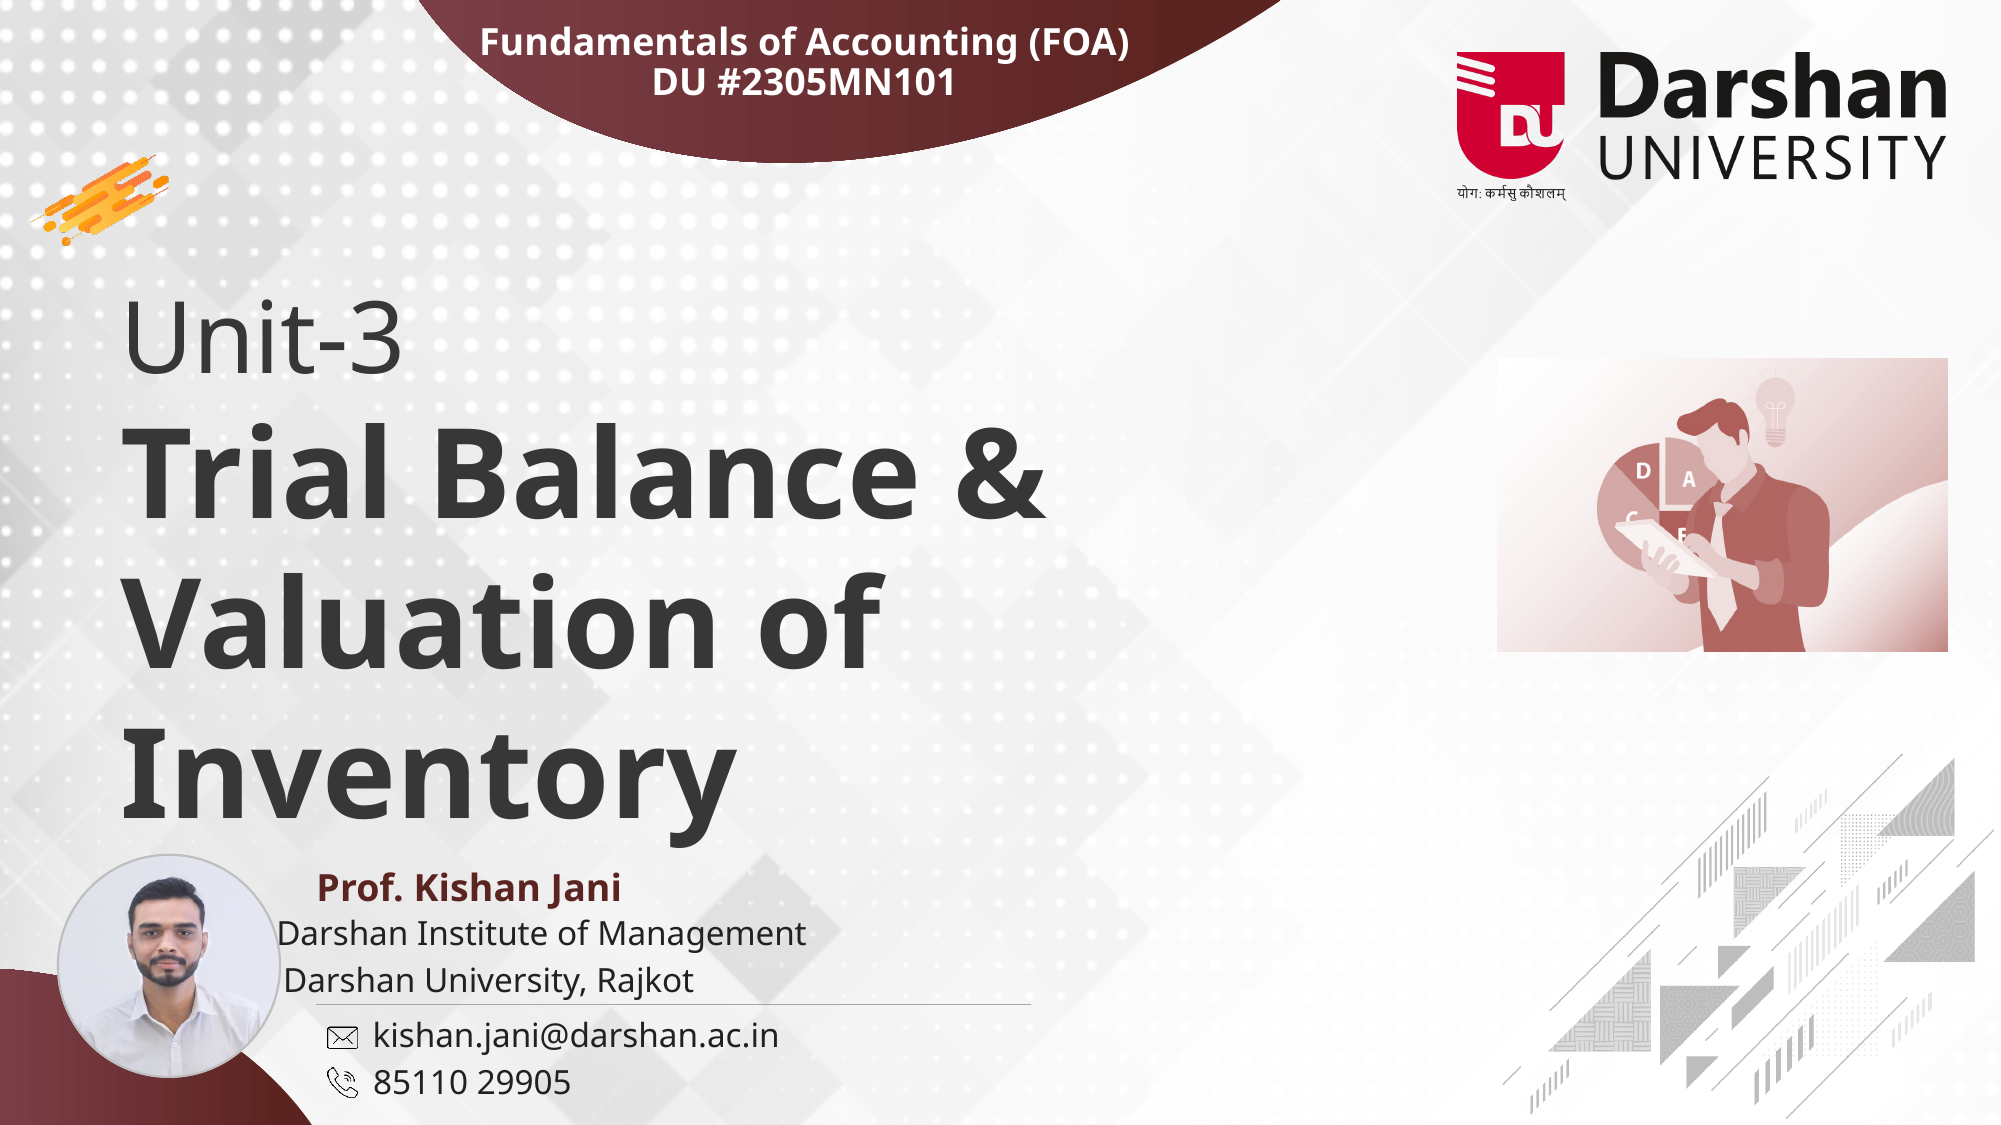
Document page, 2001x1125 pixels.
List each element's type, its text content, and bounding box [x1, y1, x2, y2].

picture [57, 854, 280, 1077]
list Fundamentals of Accounting (FOA) DU #2305MN101 [423, 0, 1186, 131]
picture [1457, 52, 1946, 201]
picture [327, 1022, 357, 1053]
title Unit-3 Trial Balance & Valuation of Inventory [105, 265, 1260, 635]
list Prof. Kishan Jani [301, 865, 1217, 913]
list kishan.jani@darshan.ac.in [357, 1013, 971, 1061]
picture [10, 137, 189, 265]
picture [327, 1067, 358, 1098]
list 85110 29905 [358, 1059, 972, 1108]
